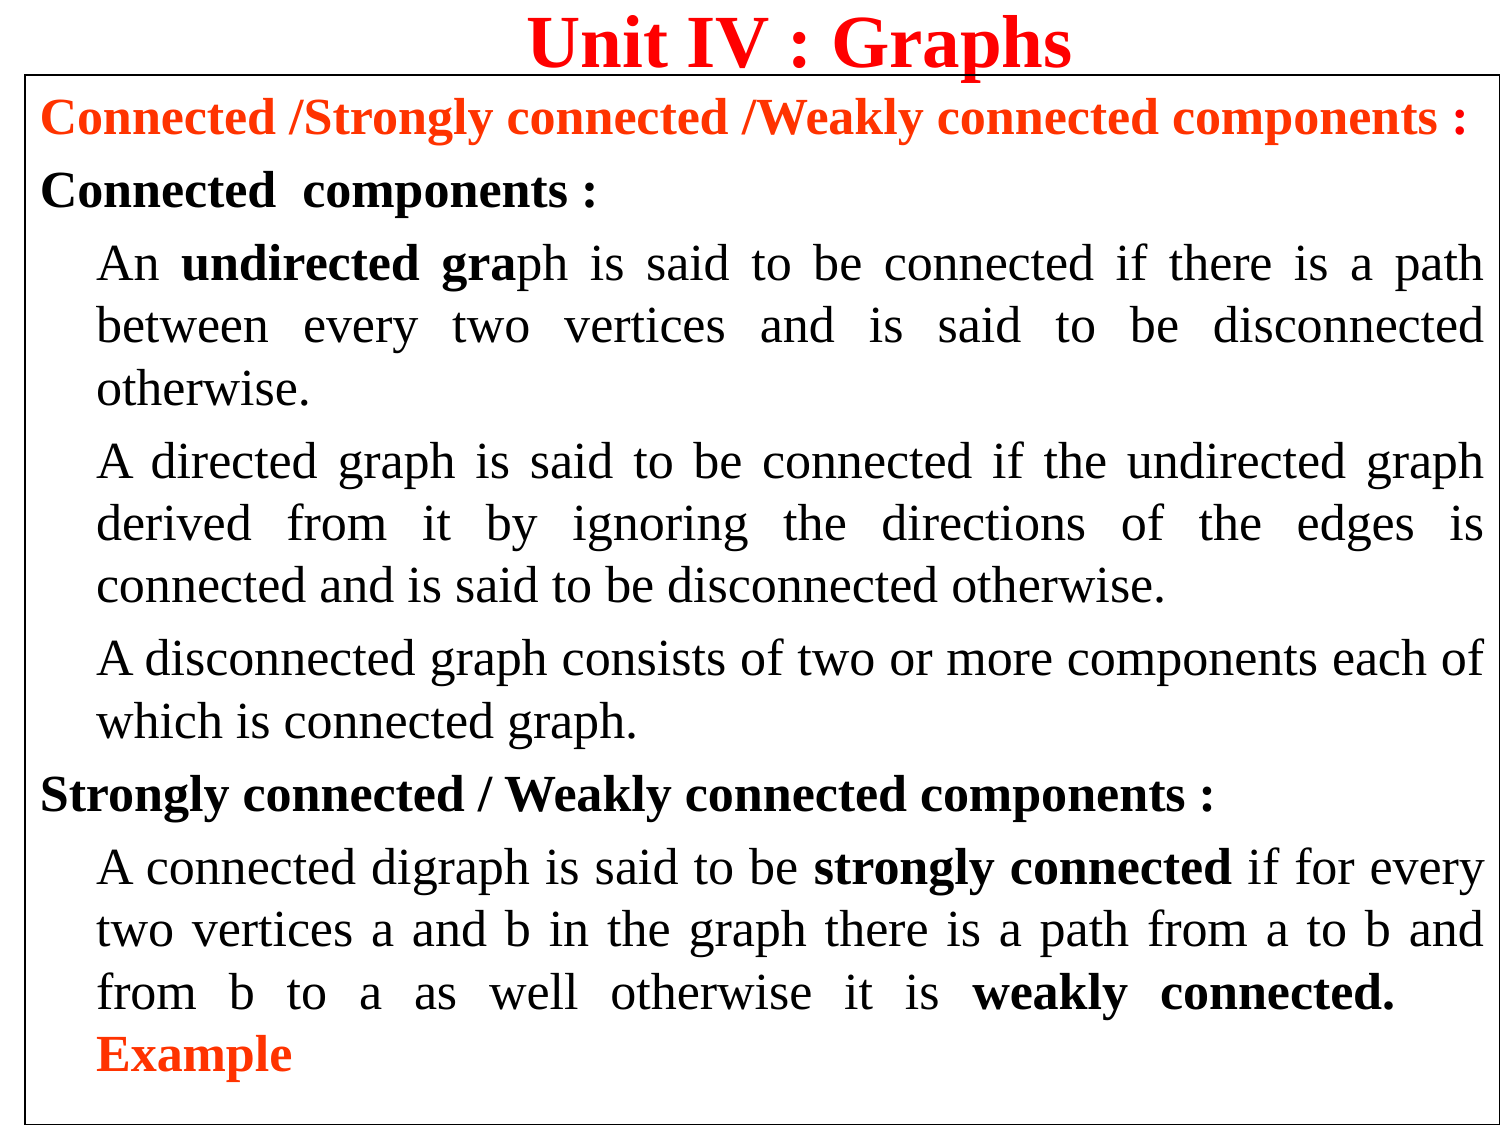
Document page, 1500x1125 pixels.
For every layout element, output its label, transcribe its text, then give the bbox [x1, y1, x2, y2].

text_box Unit IV : Graphs [37, 0, 1413, 75]
text_box Connected /Strongly connected /Weakly connected components : Connected components : An undirected graph is said to be connected if there is a path between every two vertices and is said to be disconnected otherwise. A directed graph is said to be connected if the undirected graph derived from it by ignoring the directions of the edges is connected and is said to be disconnected otherwise. A disconnected graph consists of two or more components each of which is connected graph. Strongly connected / Weakly connected components : A connected digraph is said to be strongly connected if for every two vertices a and b in the graph there is a path from a to b and from b to a as well otherwise it is weakly connected. Example [24, 75, 1500, 1125]
